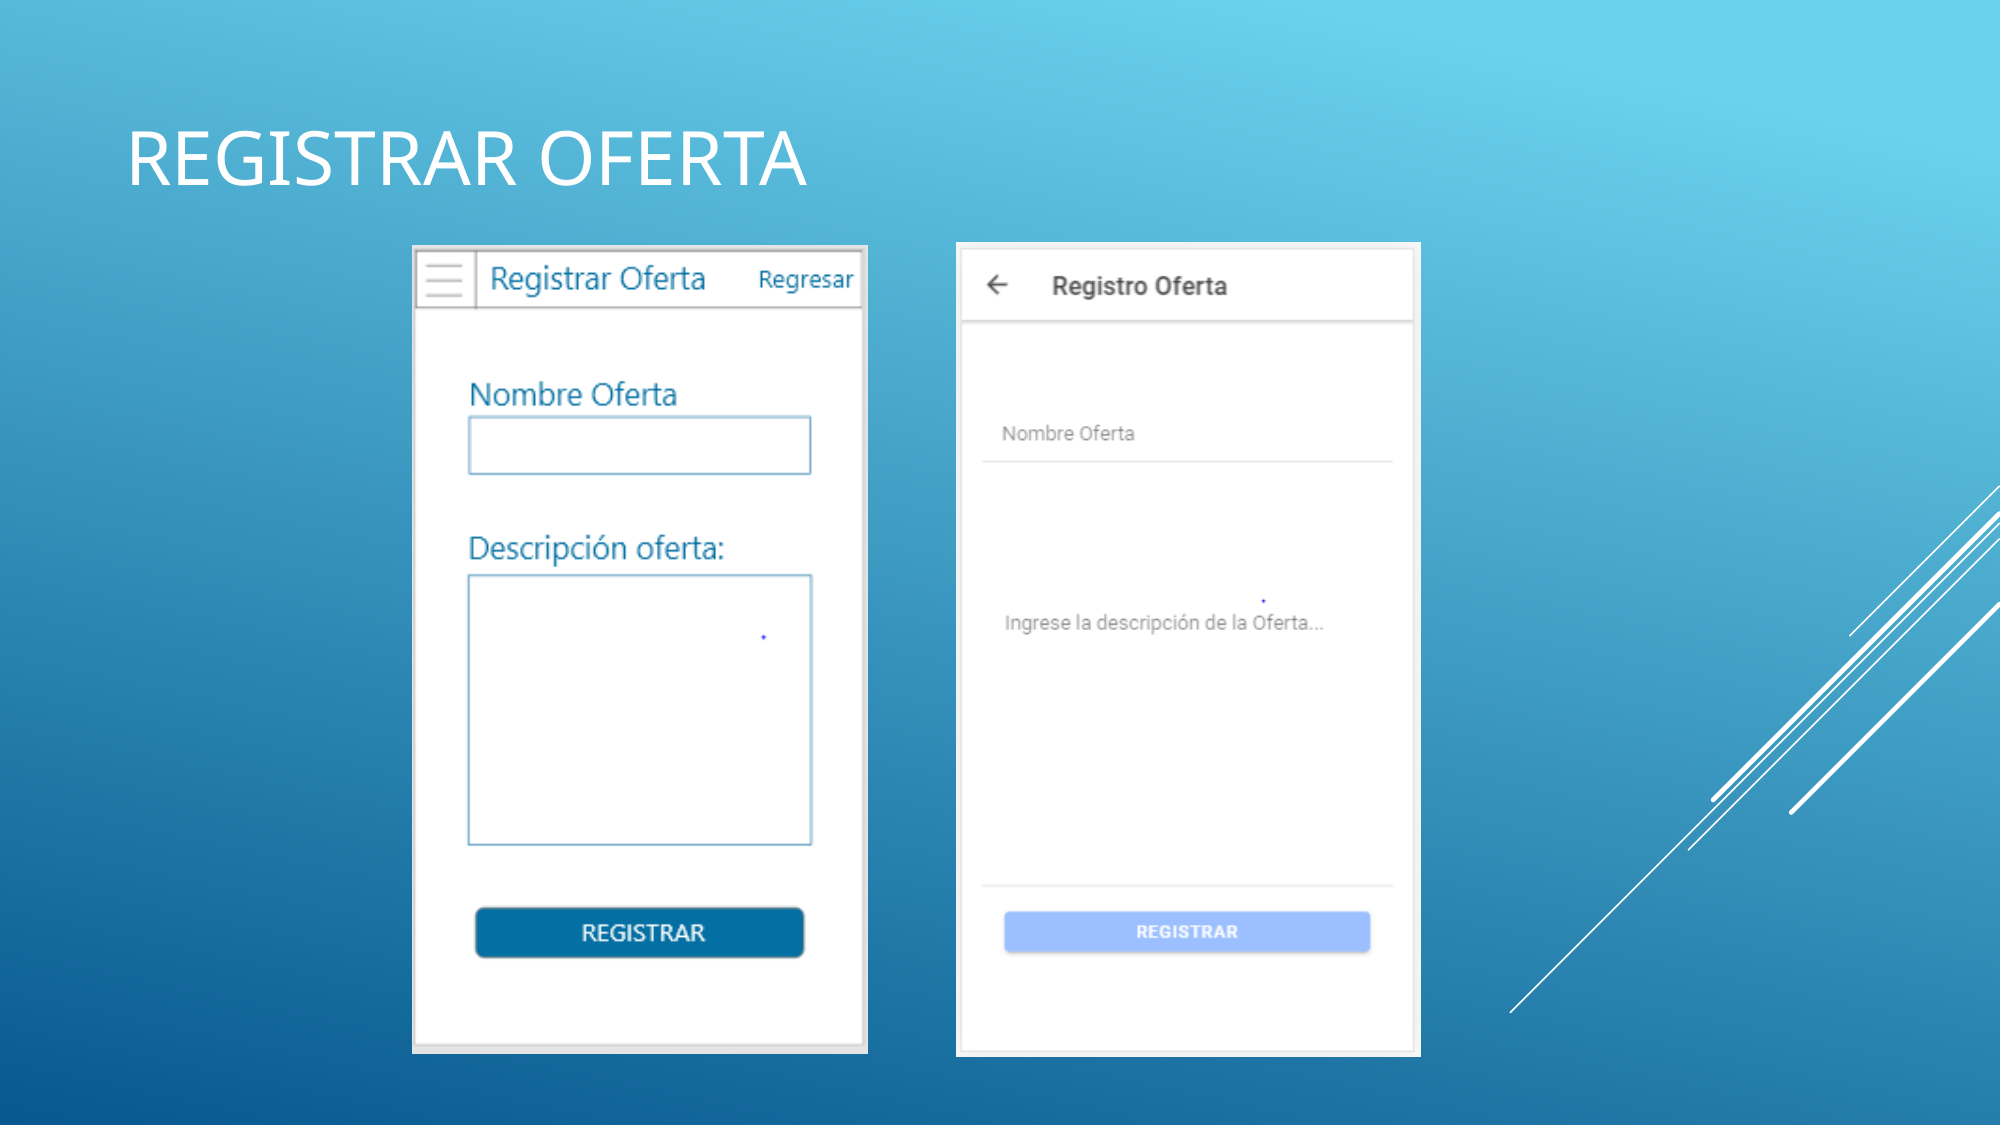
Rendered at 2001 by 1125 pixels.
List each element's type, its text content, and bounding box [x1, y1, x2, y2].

picture [956, 242, 1422, 1057]
picture [412, 245, 868, 1054]
title REGISTRAR OFERTA [110, 64, 1511, 246]
